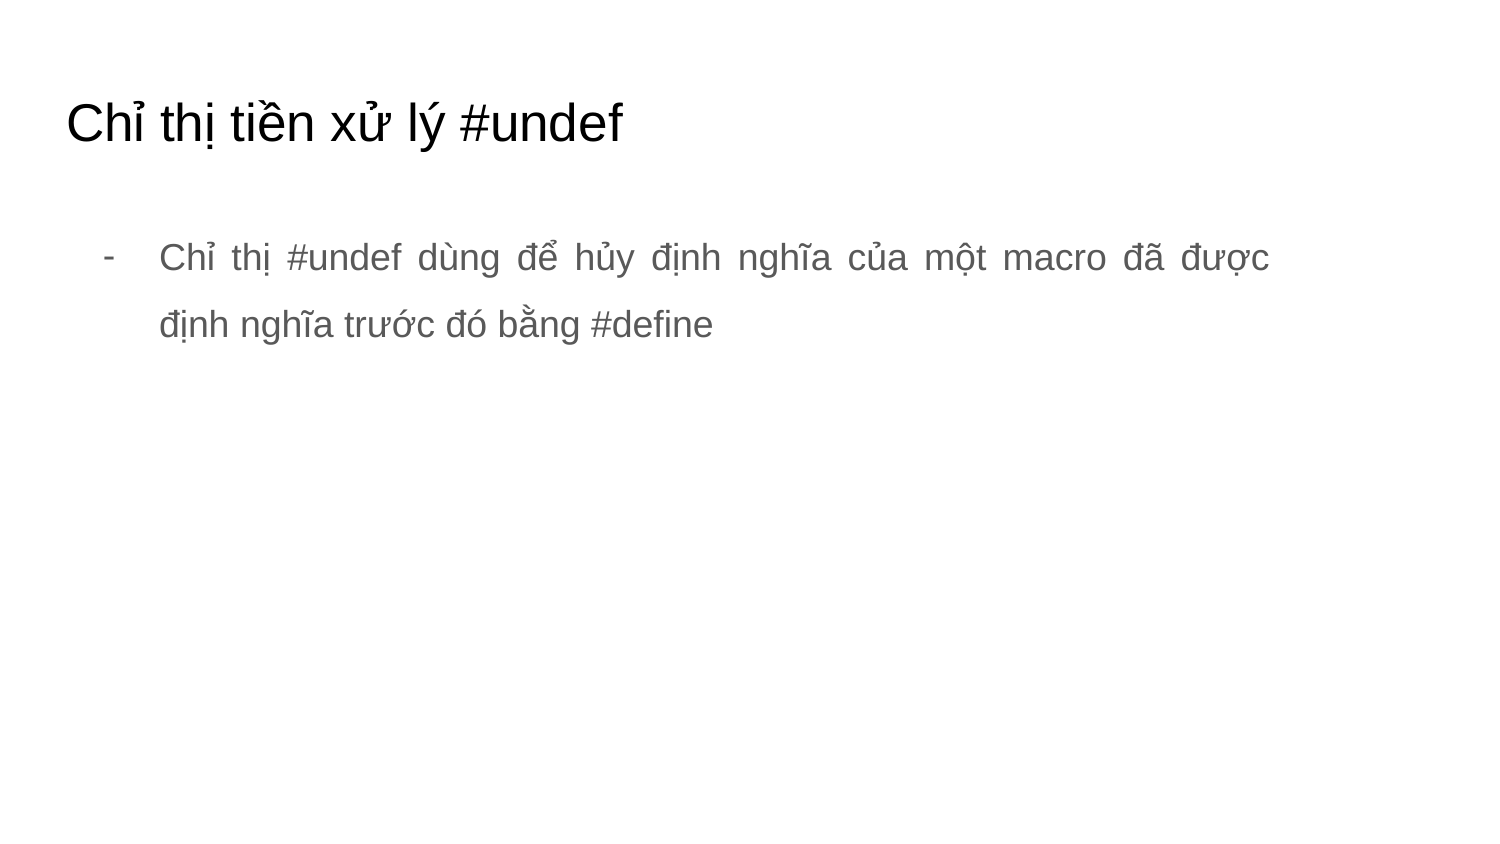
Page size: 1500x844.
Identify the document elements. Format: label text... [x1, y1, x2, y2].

text_box Chỉ thị #undef dùng để hủy định nghĩa của một macro đã được định nghĩa trước đó bằng #define [69, 195, 1285, 676]
title Chỉ thị tiền xử lý #undef [51, 72, 1449, 167]
